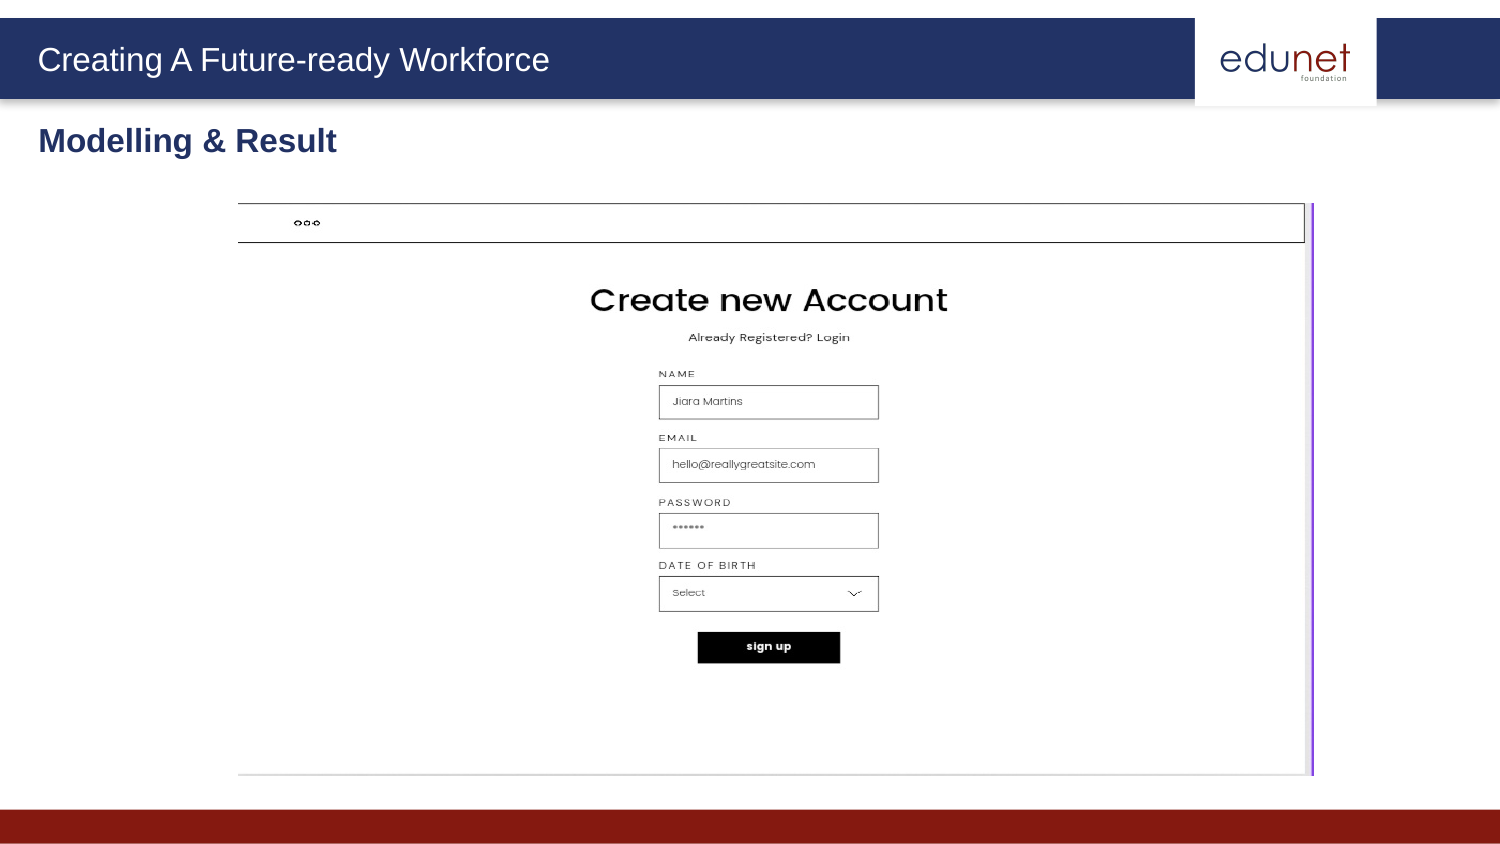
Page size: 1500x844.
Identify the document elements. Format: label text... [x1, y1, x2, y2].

text_box Modelling & Result [23, 112, 750, 167]
picture [238, 203, 1314, 776]
picture [1215, 38, 1356, 86]
